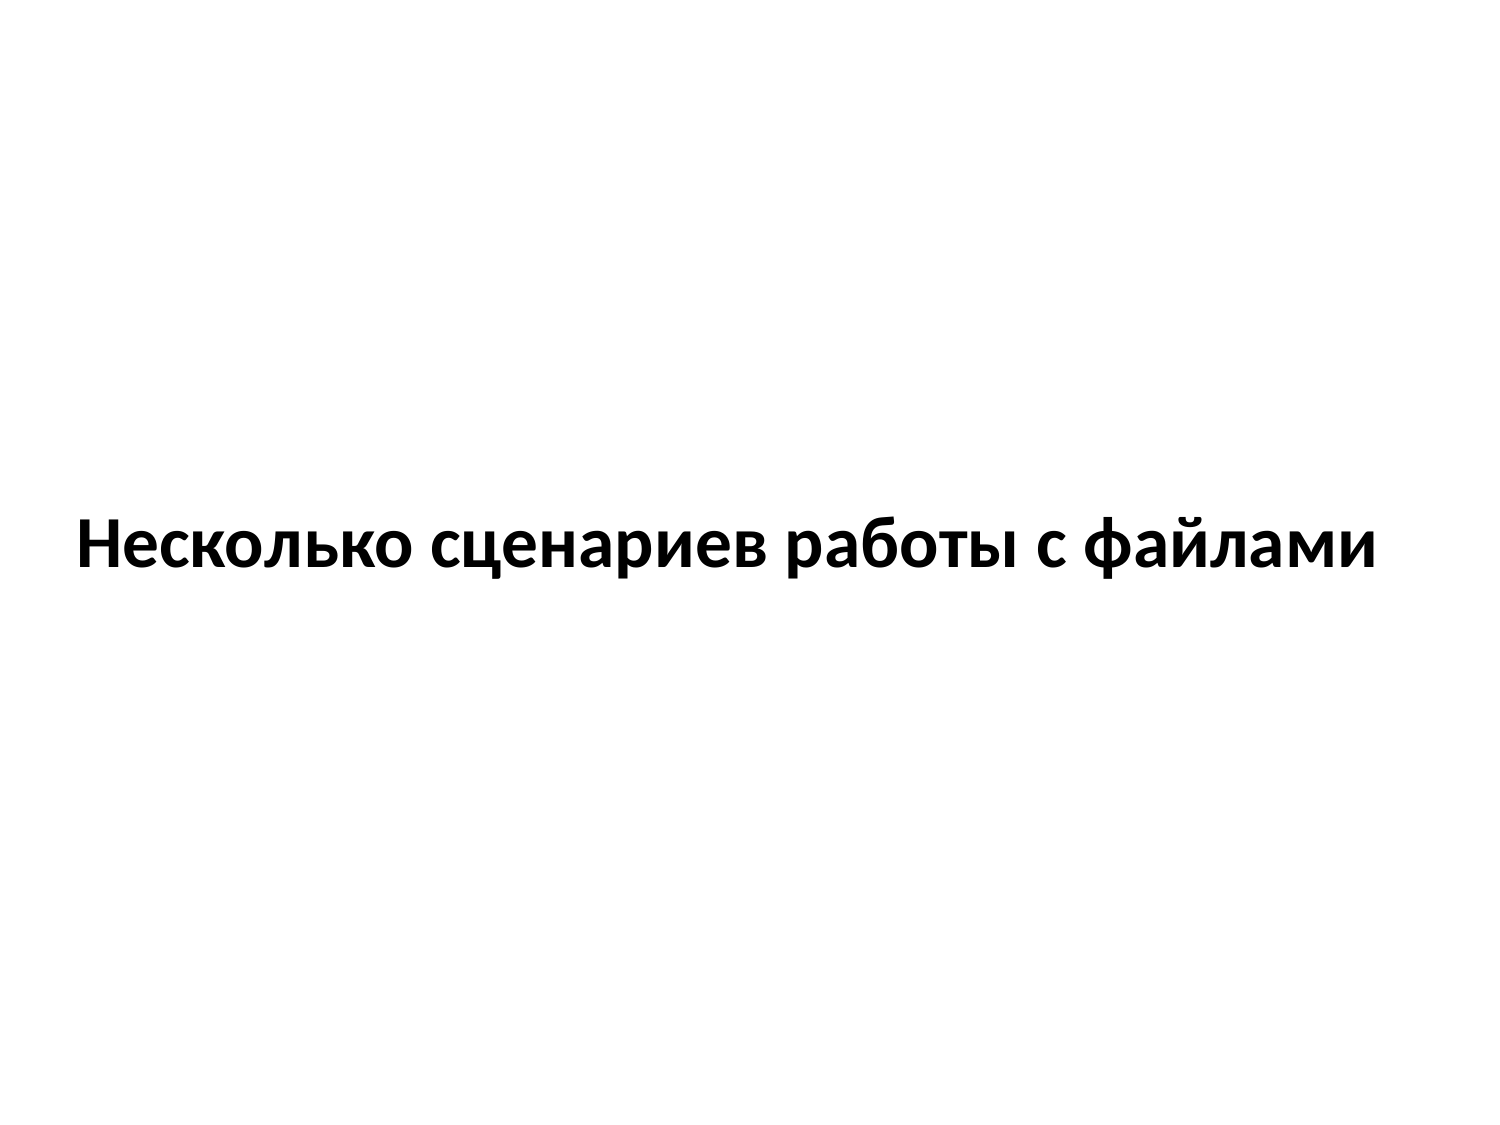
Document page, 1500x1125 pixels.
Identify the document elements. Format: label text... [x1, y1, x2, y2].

title Несколько сценариев работы с файлами [53, 444, 1404, 632]
